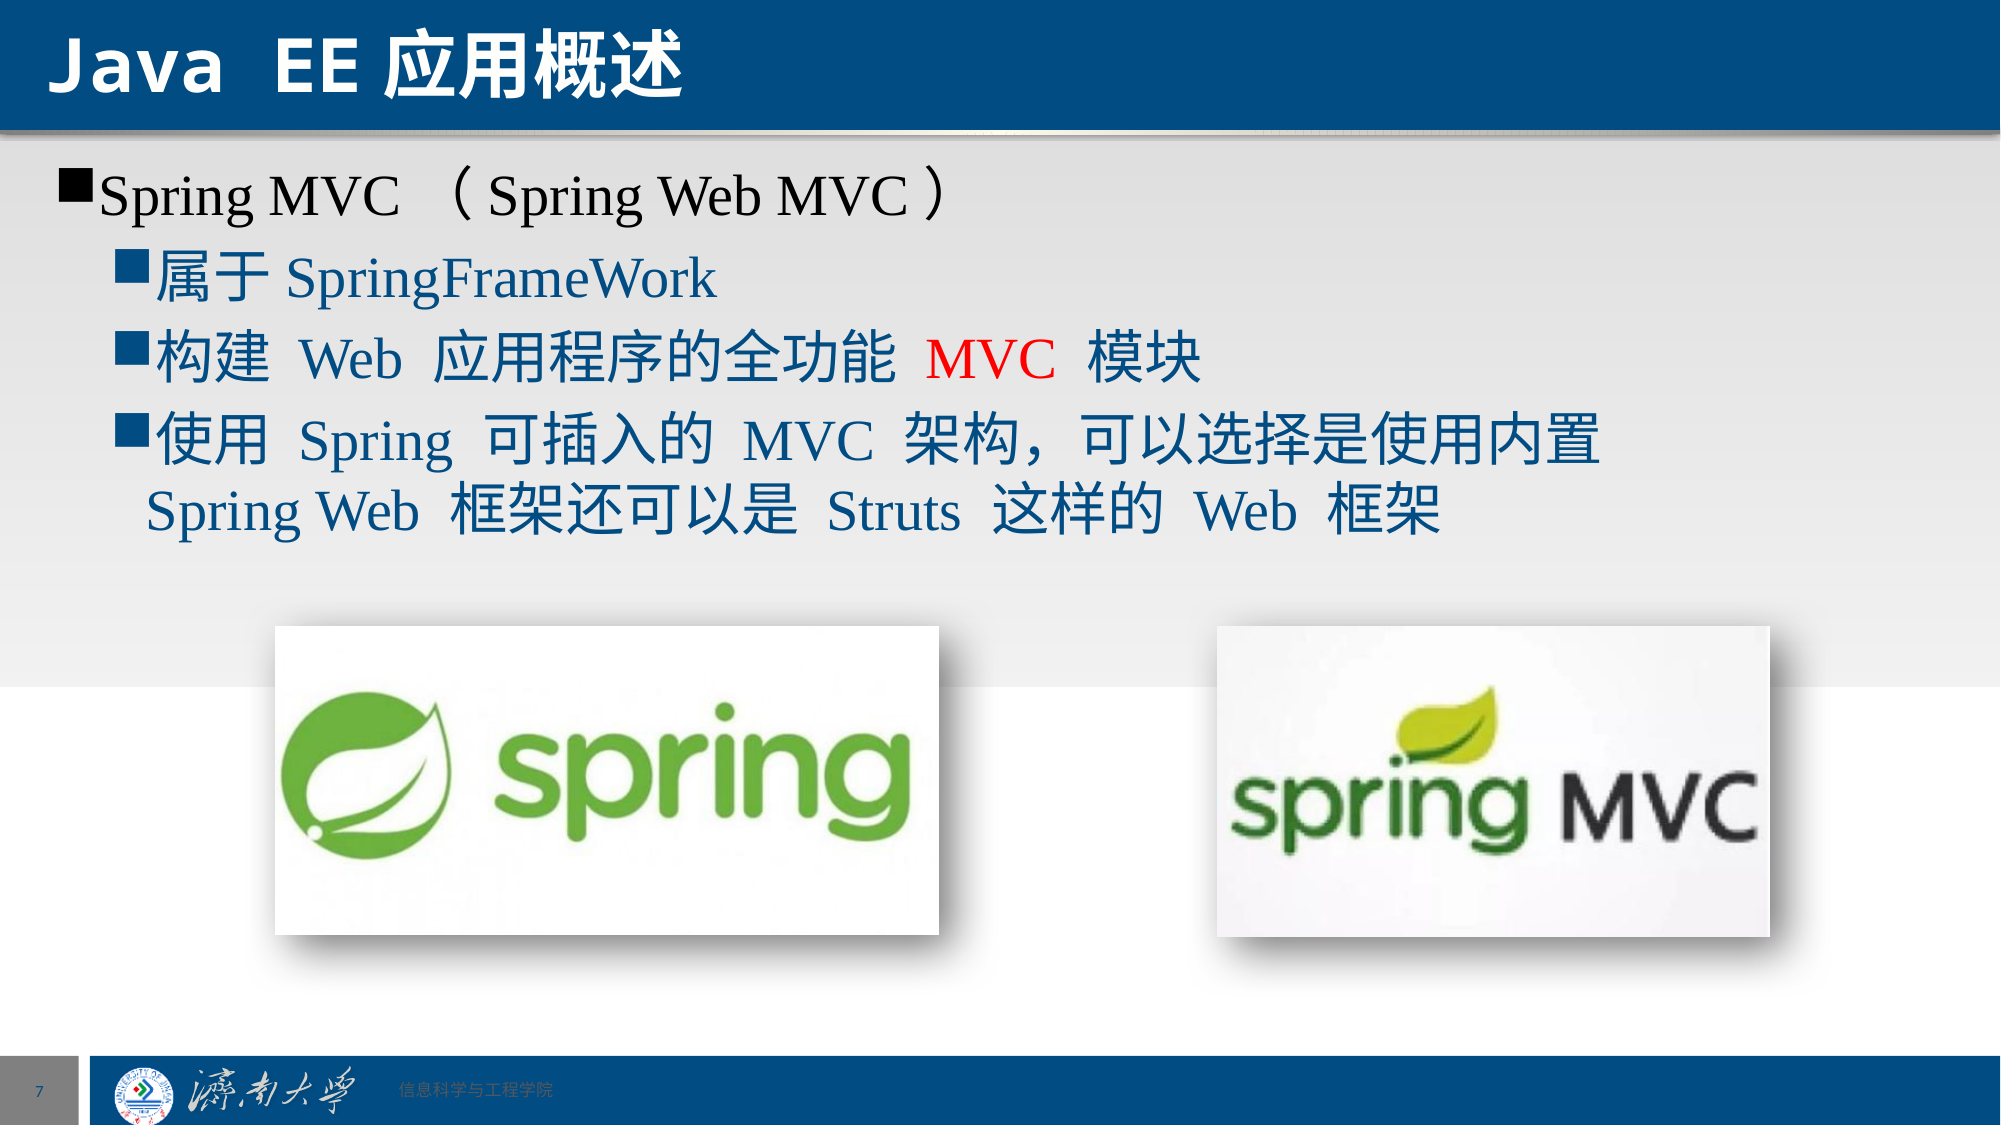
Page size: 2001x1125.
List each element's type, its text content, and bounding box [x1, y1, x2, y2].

picture [114, 1067, 174, 1125]
title Java EE应用概述 [0, 0, 2000, 130]
picture [275, 625, 939, 935]
list Spring MVC（Spring Web MVC） 属于SpringFrameWork 构建 Web 应用程序的全功能 MVC 模块 使用 Spring 可插入的 MVC 架构，可以选择是使用内置Spring Web 框架还可以是 Struts 这样的 Web 框架 [39, 149, 1979, 1055]
picture [1217, 625, 1771, 937]
